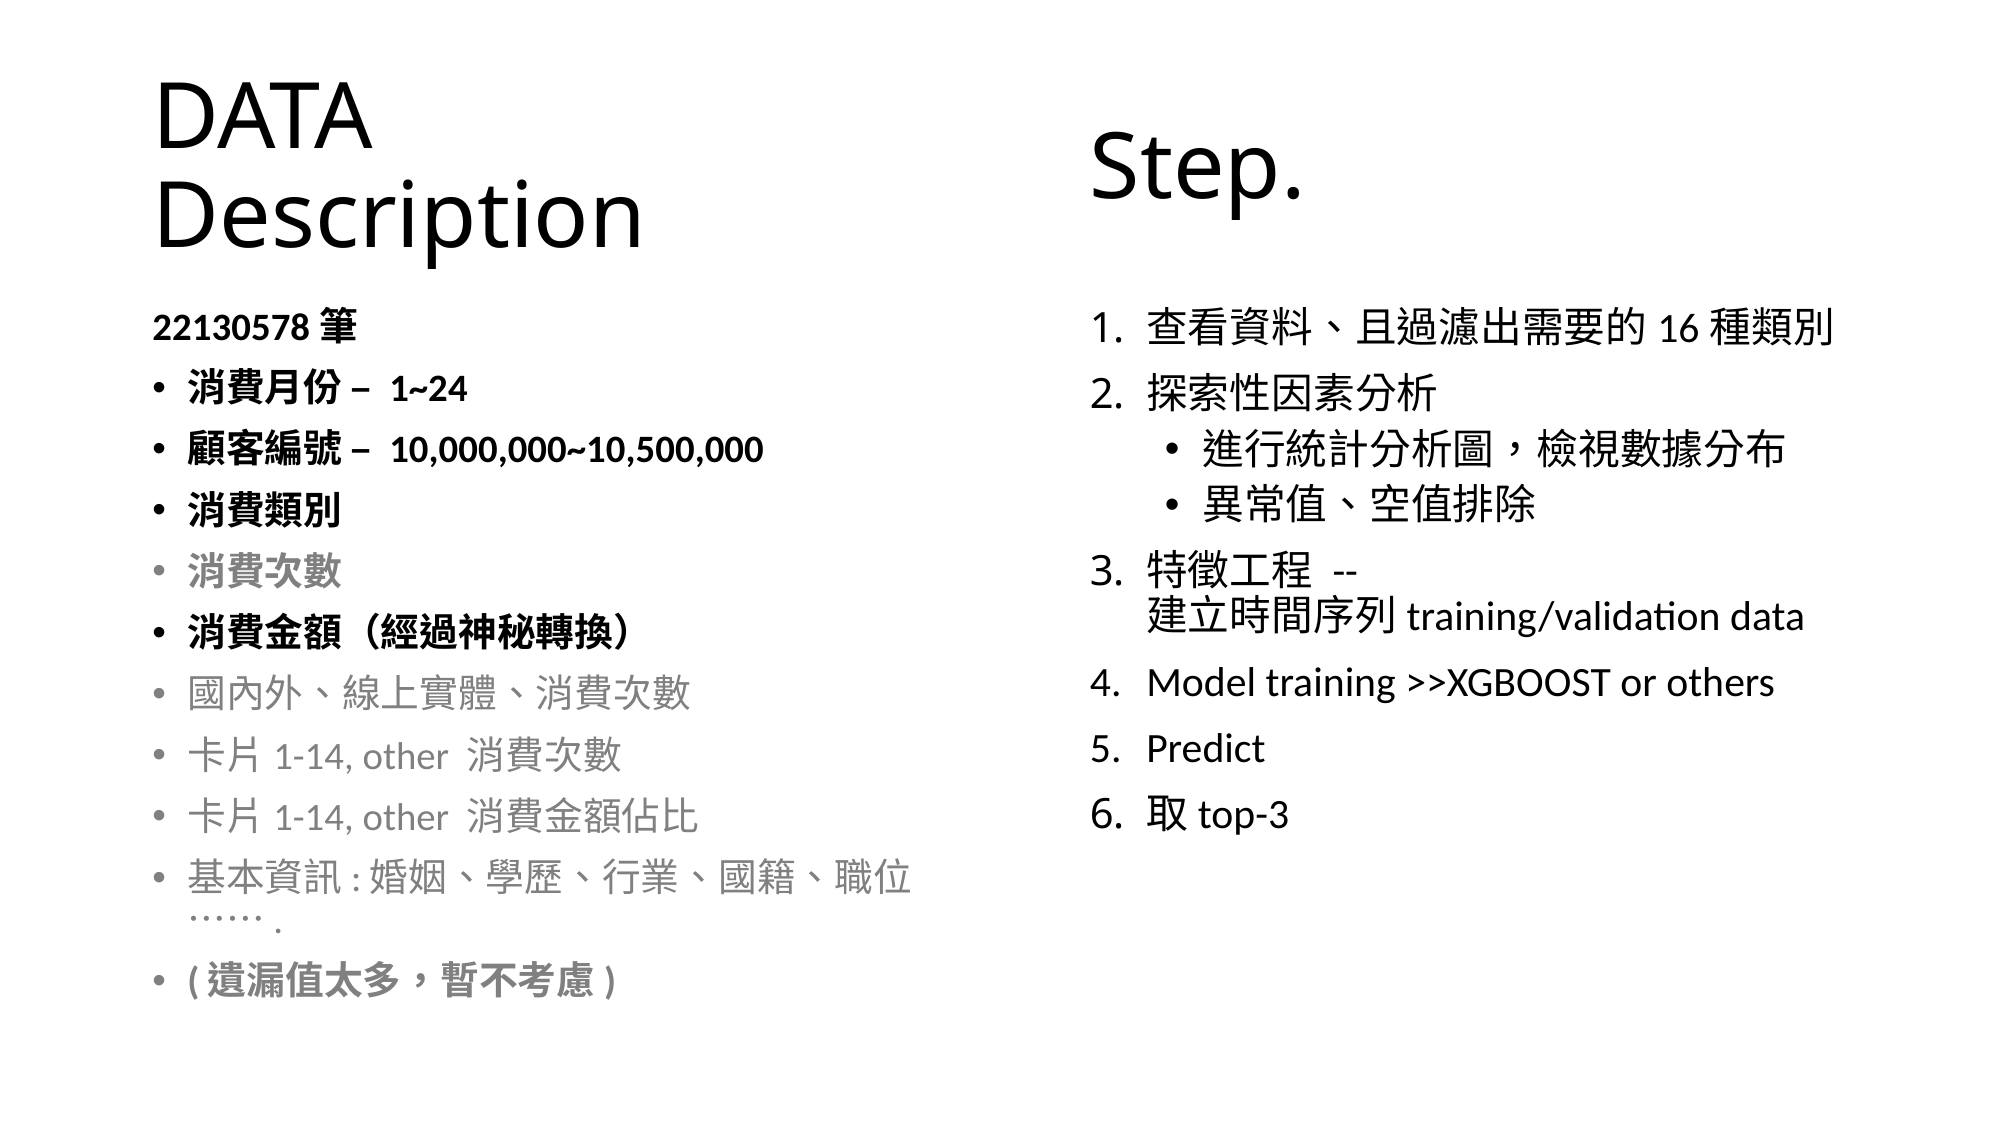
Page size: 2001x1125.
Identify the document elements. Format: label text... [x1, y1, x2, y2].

title DATA Description [137, 59, 900, 278]
text_box 查看資料、且過濾出需要的16種類別 探索性因素分析 進行統計分析圖，檢視數據分布 異常值、空值排除 特徵工程 -- 建立時間序列training/validation data Model training >>XGBOOST or others Predict 取top-3 [1074, 299, 1881, 1014]
text_box Step. [1074, 59, 1838, 278]
list 22130578筆 消費月份 – 1~24 顧客編號 – 10,000,000~10,500,000 消費類別 消費次數 消費金額（經過神秘轉換） 國內外、線上實體、消費次數 卡片1-14, other 消費次數 卡片1-14, other 消費金額佔比 基本資訊:婚姻、學歷、行業、國籍、職位……. (遺漏值太多，暫不考慮) [137, 299, 944, 1014]
